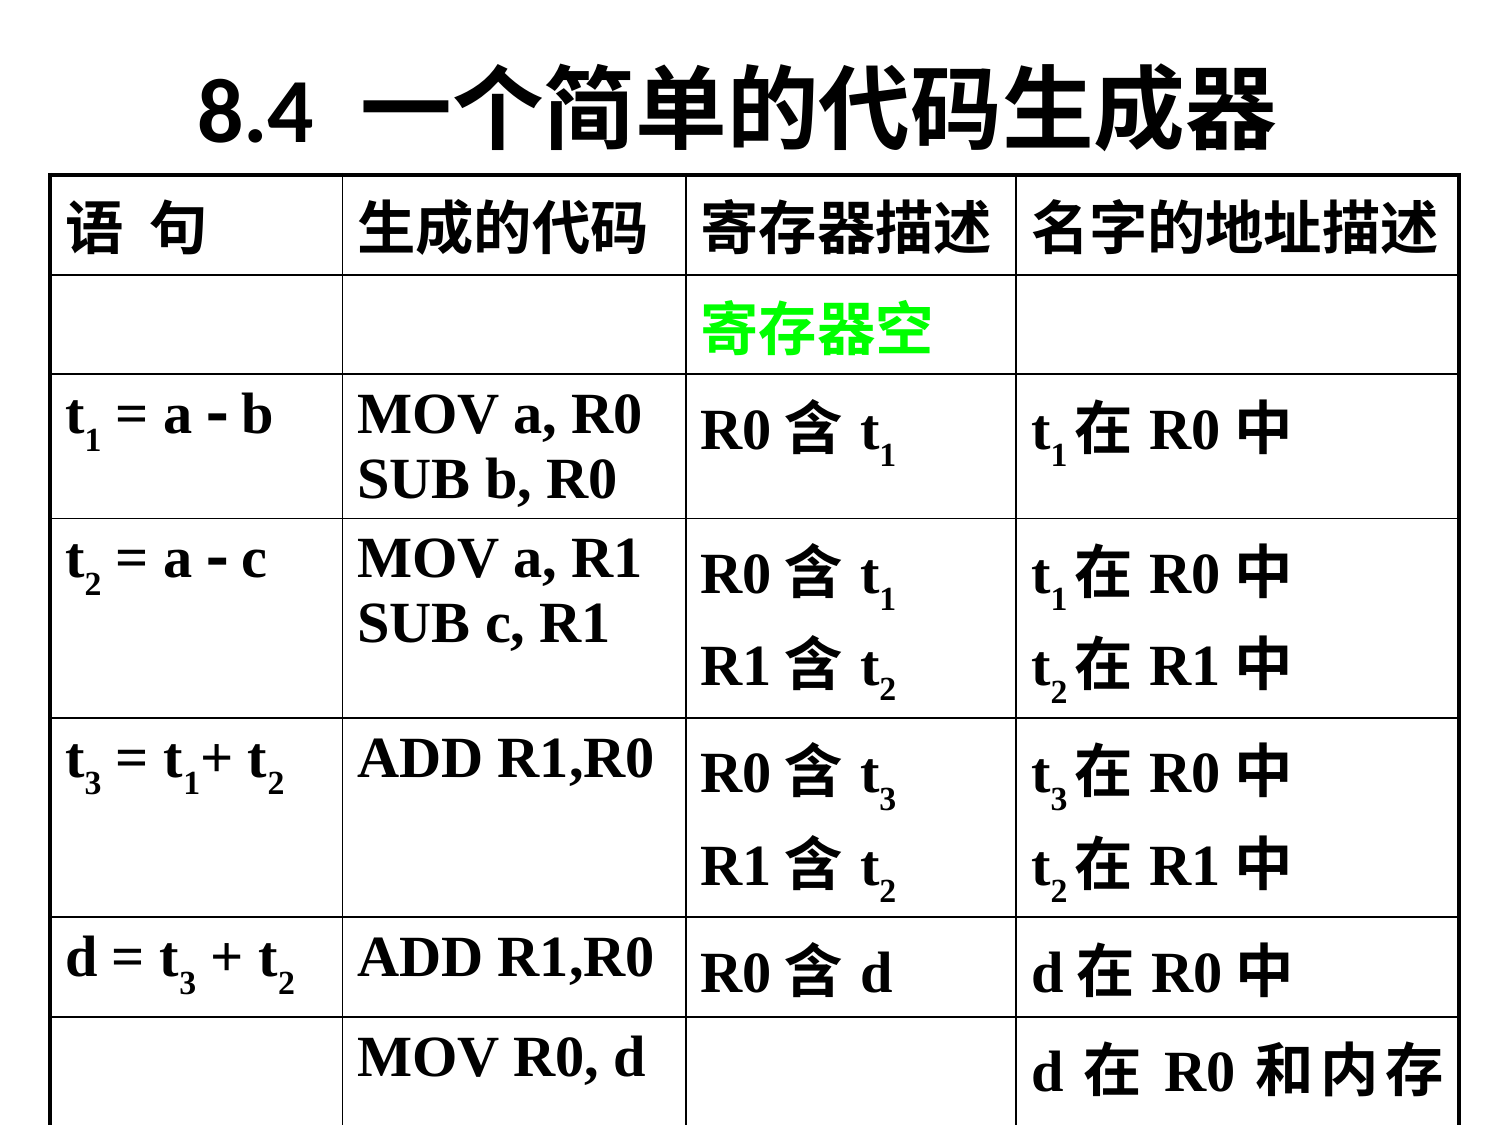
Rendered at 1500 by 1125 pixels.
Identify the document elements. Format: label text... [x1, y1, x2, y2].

table_cell [687, 1018, 1015, 1125]
table_cell MOV a, R0 SUB b, R0 [343, 375, 685, 518]
table_cell R0含d [687, 918, 1015, 1016]
table_cell R0含t1 [687, 375, 1015, 518]
table_cell MOV a, R1 SUB c, R1 [343, 519, 685, 717]
table_cell R0含t3 R1含t2 [687, 719, 1015, 916]
table_cell t1在R0中 [1017, 375, 1457, 518]
table_cell d在R0和内存中 [1017, 1018, 1457, 1125]
title 8.4 一个简单的代码生成器 [62, 37, 1413, 173]
table_cell t1在R0中 t2在R1中 [1017, 519, 1457, 717]
table_cell [343, 276, 685, 373]
table_cell 寄存器空 [687, 276, 1015, 373]
table_header 寄存器描述 [687, 177, 1015, 274]
table_cell R0含t1 R1含t2 [687, 519, 1015, 717]
table_cell ADD R1,R0 [343, 918, 685, 1016]
table_cell t2 = a  c [52, 519, 342, 717]
table_cell t3在R0中 t2在R1中 [1017, 719, 1457, 916]
table_header 生成的代码 [343, 177, 685, 274]
table_cell [52, 1018, 342, 1125]
table_cell d = t3 + t2 [52, 918, 342, 1016]
table_cell [1017, 276, 1457, 373]
table_header 语 句 [52, 177, 342, 274]
table_cell ADD R1,R0 [343, 719, 685, 916]
table_cell [52, 276, 342, 373]
table_cell d在R0中 [1017, 918, 1457, 1016]
table_cell t3 = t1+ t2 [52, 719, 342, 916]
table_cell t1 = a  b [52, 375, 342, 518]
table_header 名字的地址描述 [1017, 177, 1457, 274]
table_cell MOV R0, d [343, 1018, 685, 1125]
